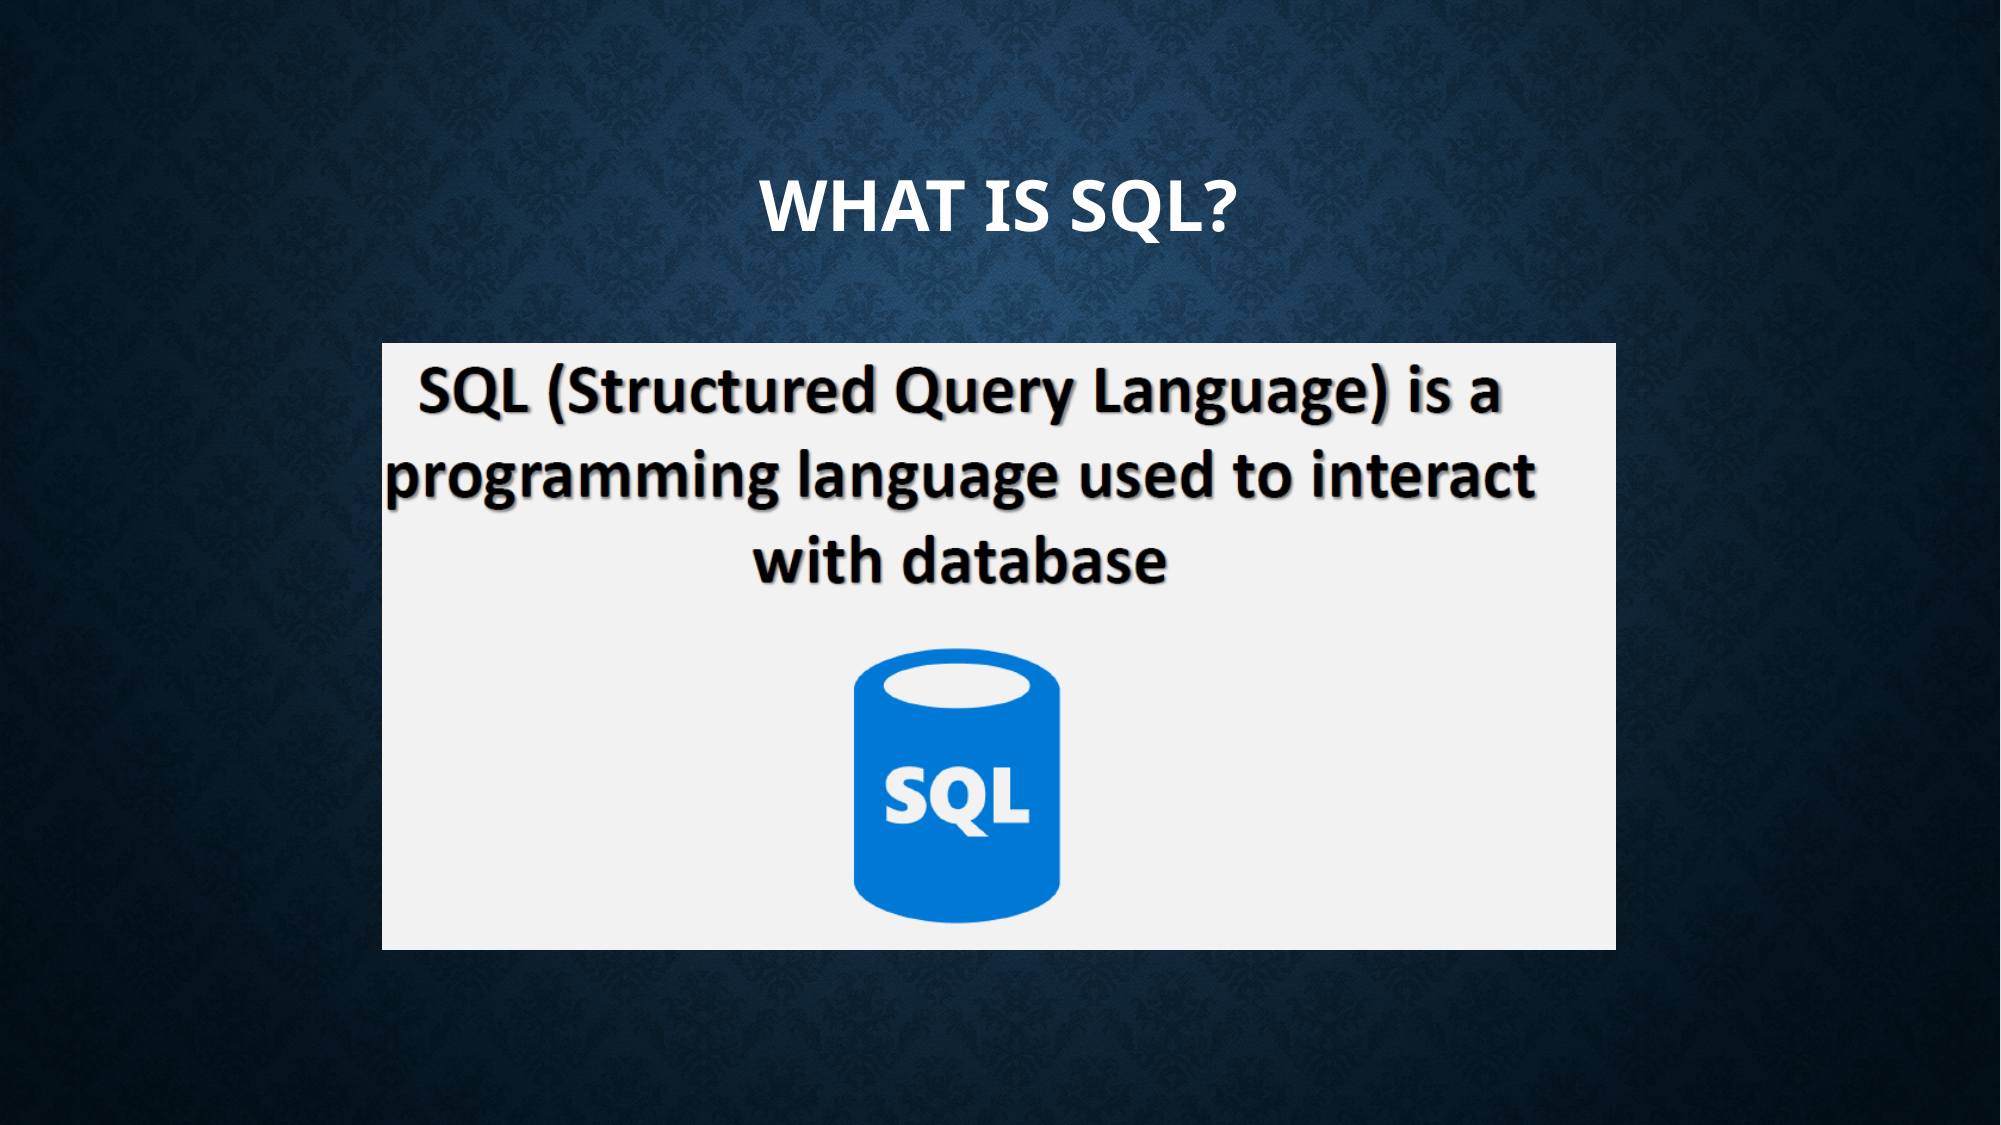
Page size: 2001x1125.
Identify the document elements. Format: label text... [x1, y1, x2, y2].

title What is SQL? [149, 99, 1849, 318]
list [382, 343, 1617, 951]
